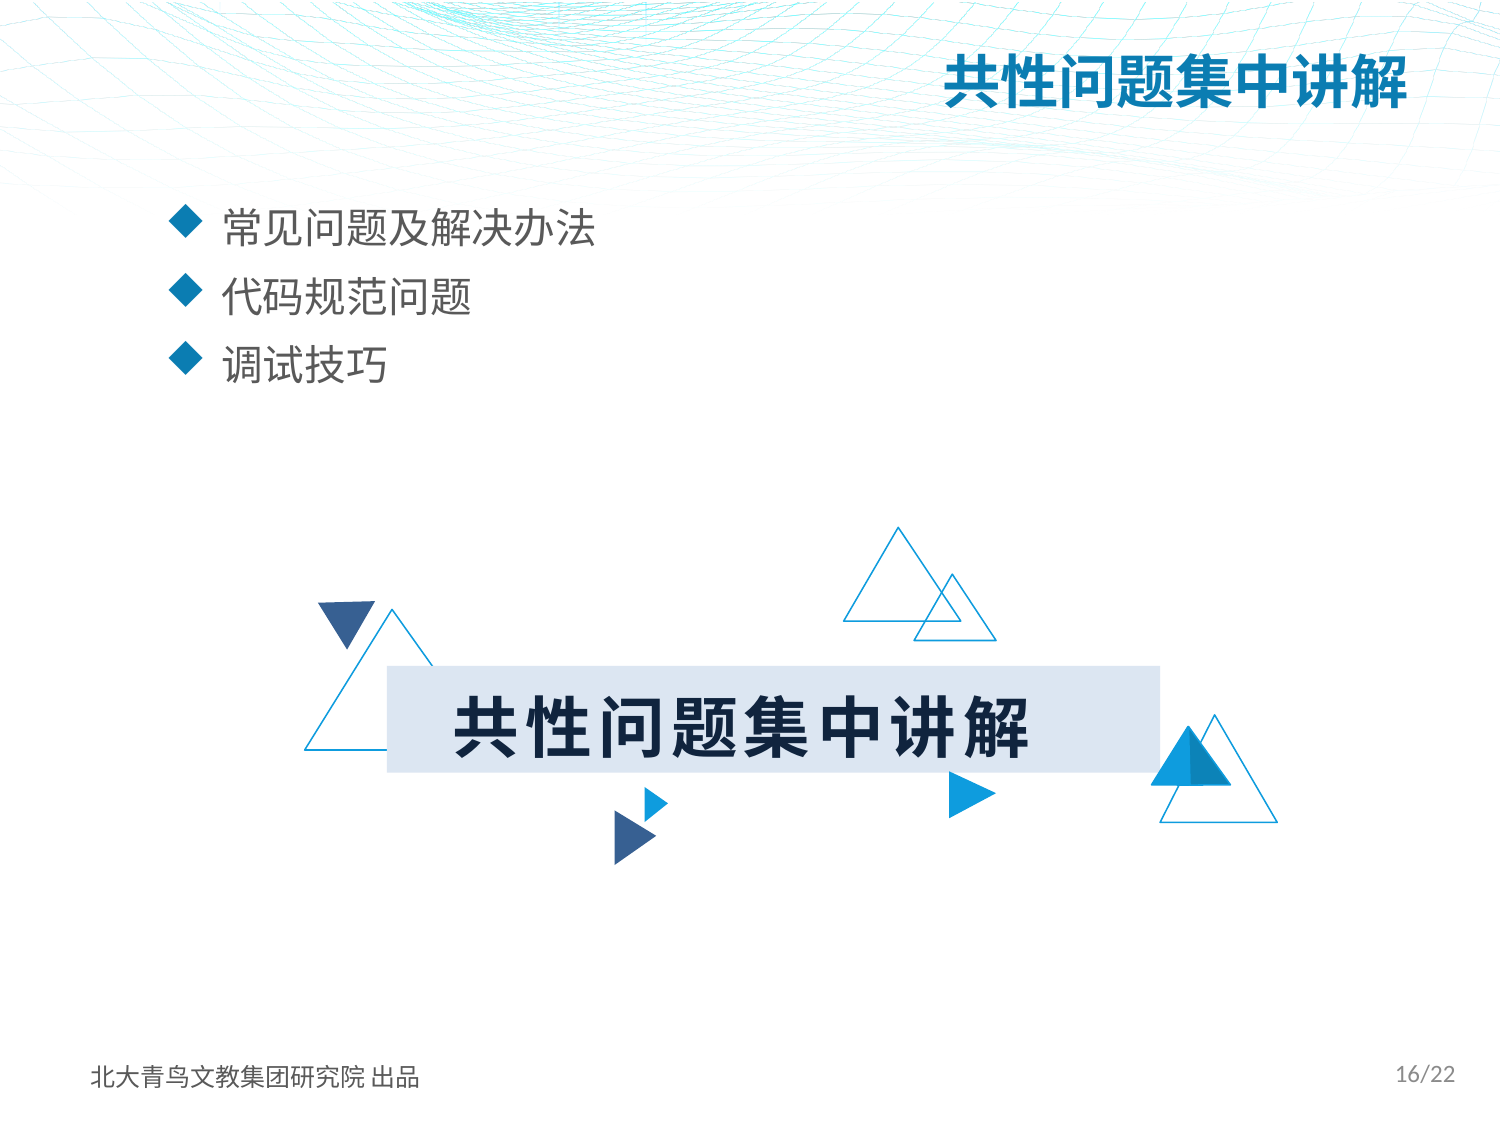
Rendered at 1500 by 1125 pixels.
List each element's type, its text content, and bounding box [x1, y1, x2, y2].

picture [0, 2, 1500, 215]
title 共性问题集中讲解 [150, 45, 1424, 114]
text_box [304, 527, 1278, 866]
list 常见问题及解决办法 代码规范问题 调试技巧 [150, 184, 1424, 894]
slide_number 16/22 [1120, 1042, 1471, 1103]
